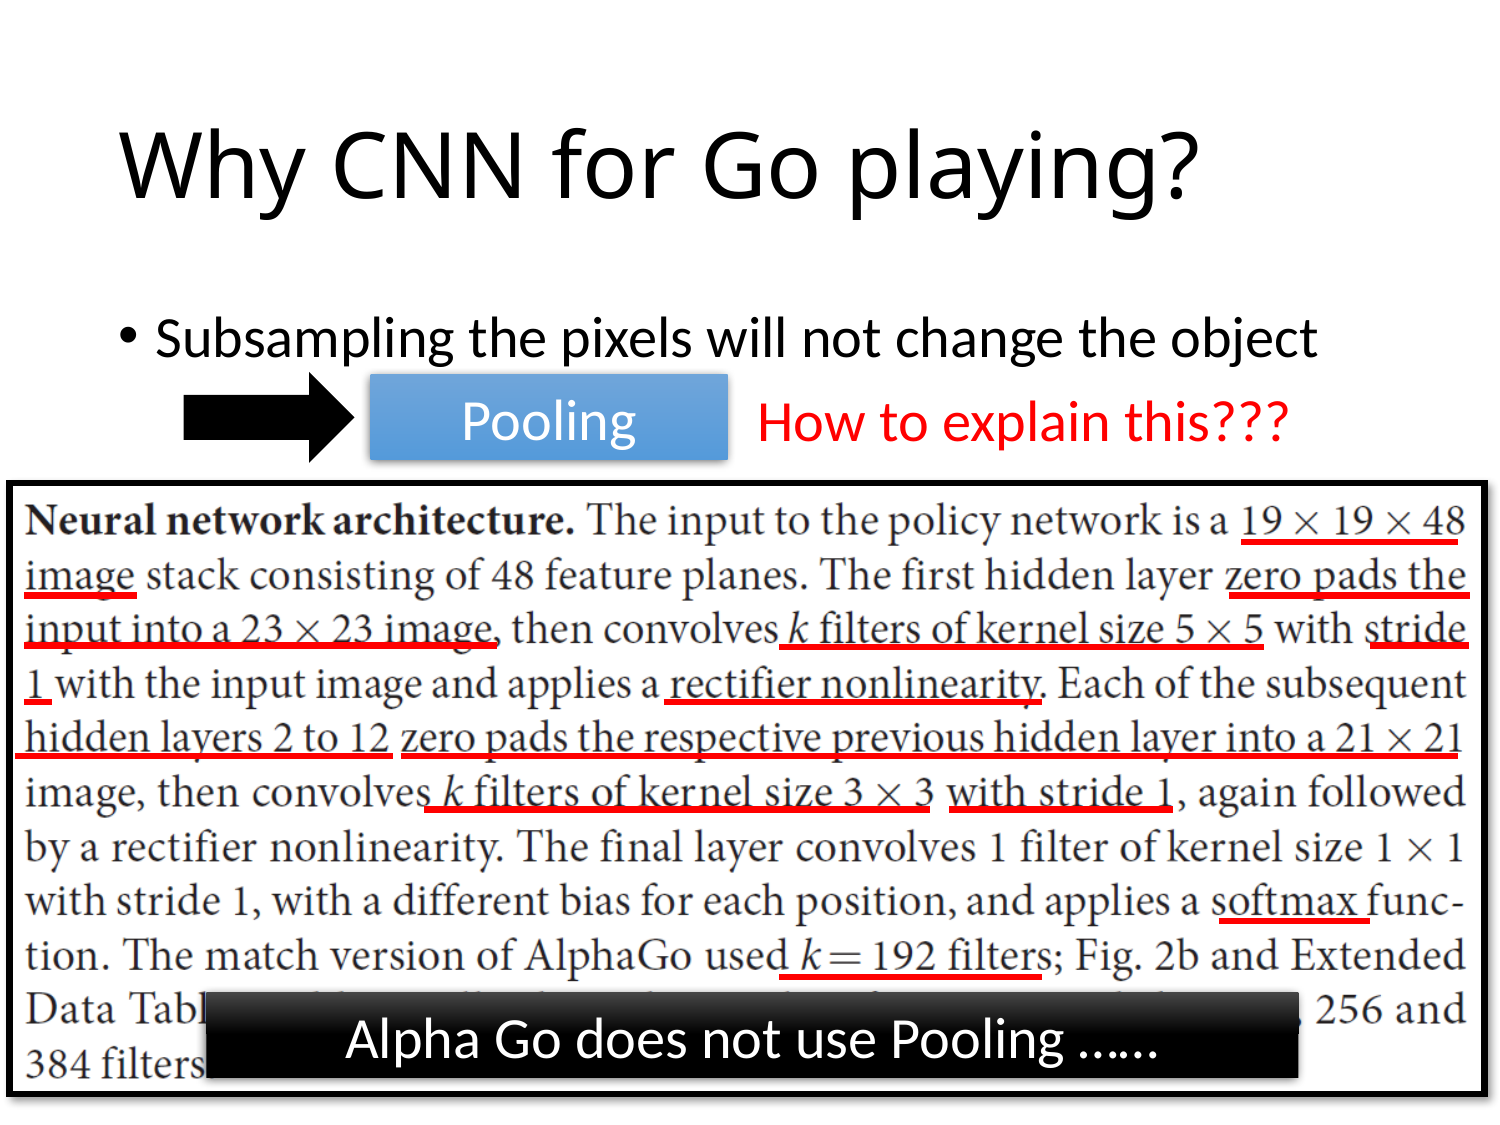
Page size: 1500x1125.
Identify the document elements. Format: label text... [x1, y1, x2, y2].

picture [12, 486, 1482, 1091]
title Why CNN for Go playing? [103, 59, 1397, 278]
list Subsampling the pixels will not change the object [103, 299, 1397, 479]
text_box How to explain this??? [549, 375, 1500, 460]
text_box [183, 371, 355, 463]
text_box Pooling [370, 374, 728, 460]
slide_number [1059, 1091, 1397, 1103]
